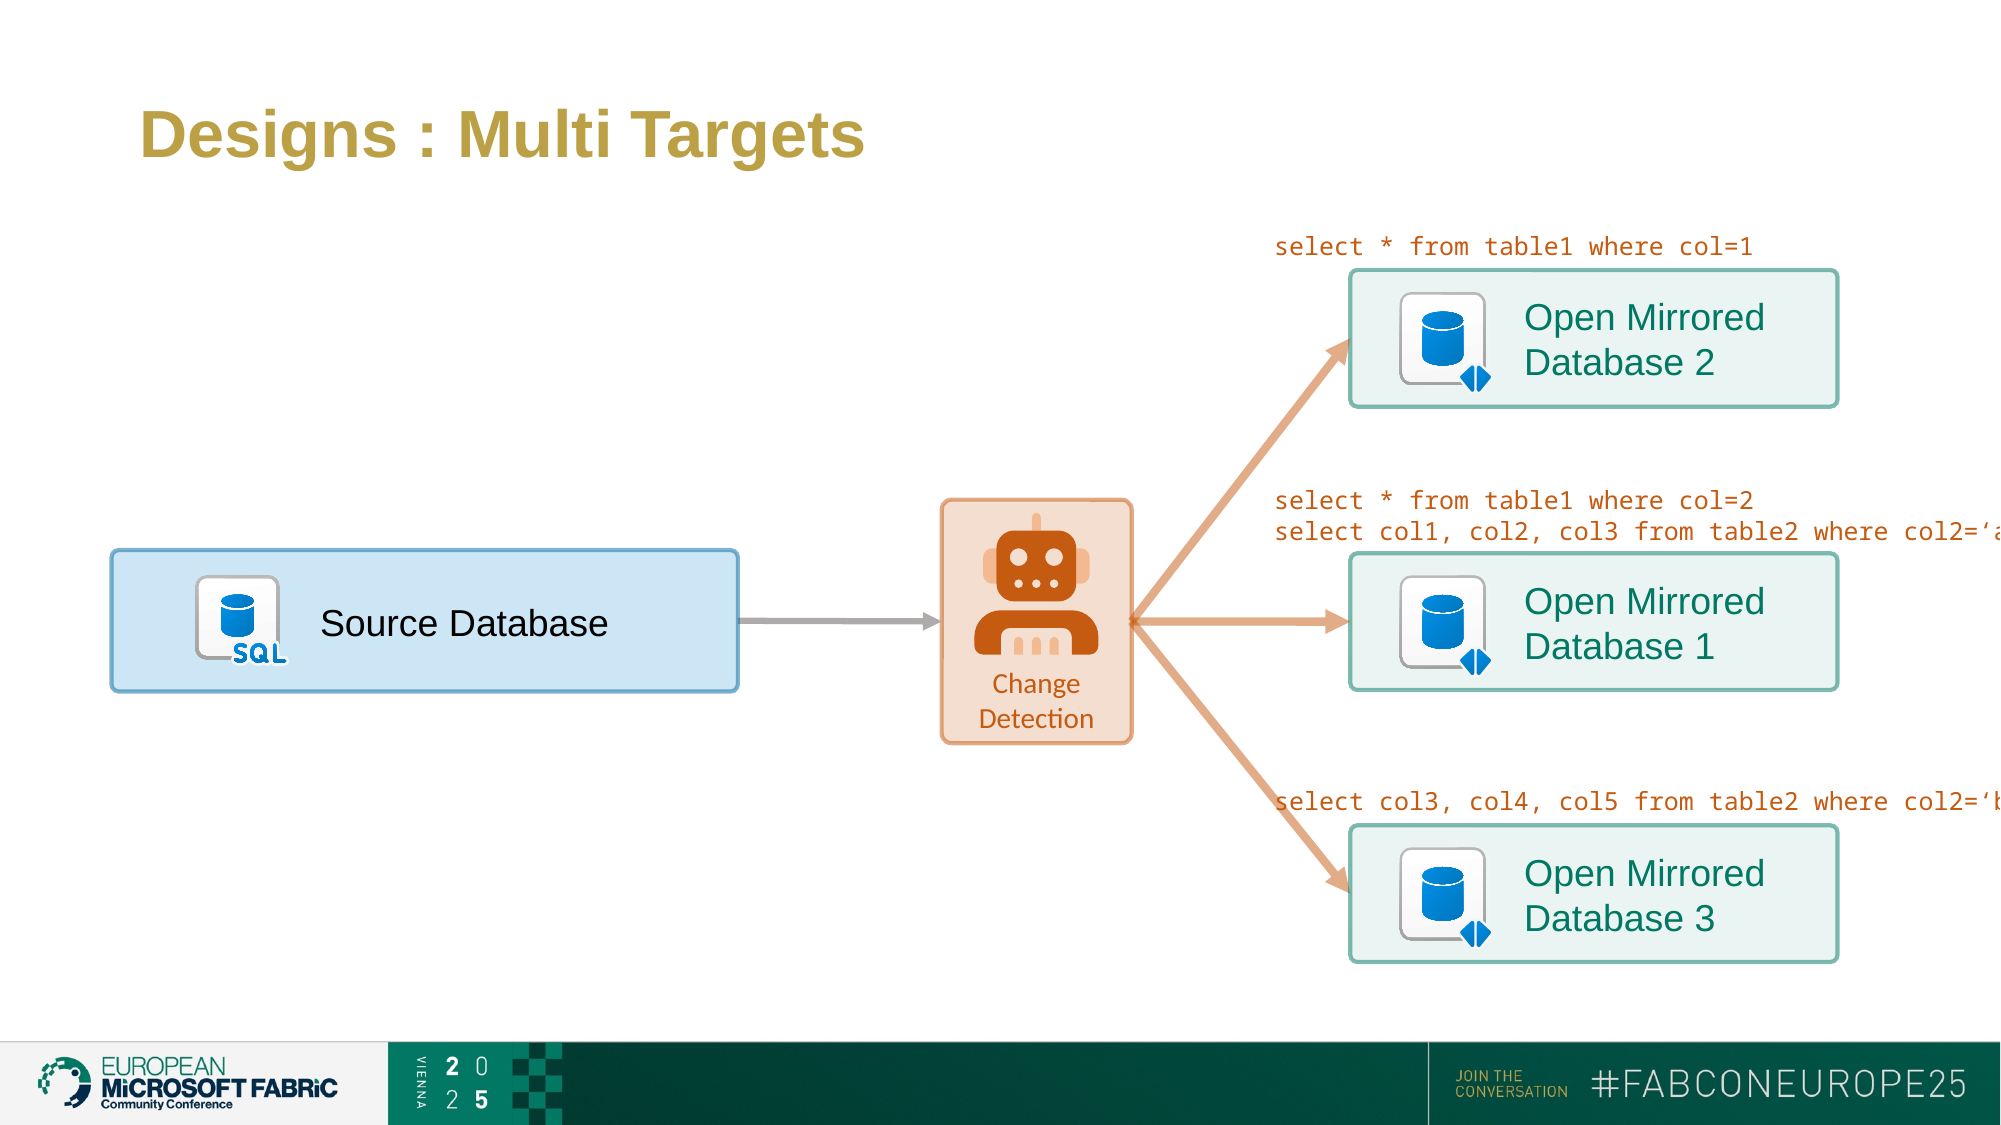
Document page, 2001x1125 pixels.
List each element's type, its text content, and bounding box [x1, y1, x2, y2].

text_box select * from table1 where col=2 [1351, 485, 1556, 516]
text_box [1131, 338, 1351, 621]
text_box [1131, 621, 1351, 894]
text_box select * from table1 where col=1 [1267, 231, 1556, 265]
title Designs : Multi Targets [124, 93, 1885, 190]
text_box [974, 512, 1099, 655]
picture [0, 0, 2001, 1125]
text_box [1350, 269, 1838, 407]
text_box select col3, col4, col5 from table2 where col2=‘b’ [1351, 786, 1556, 821]
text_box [111, 550, 738, 692]
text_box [1350, 825, 1838, 962]
text_box select col1, col2, col3 from table2 where col2=‘a’ [1351, 516, 1556, 551]
text_box Change Detection [940, 498, 1131, 745]
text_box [1351, 553, 1838, 690]
